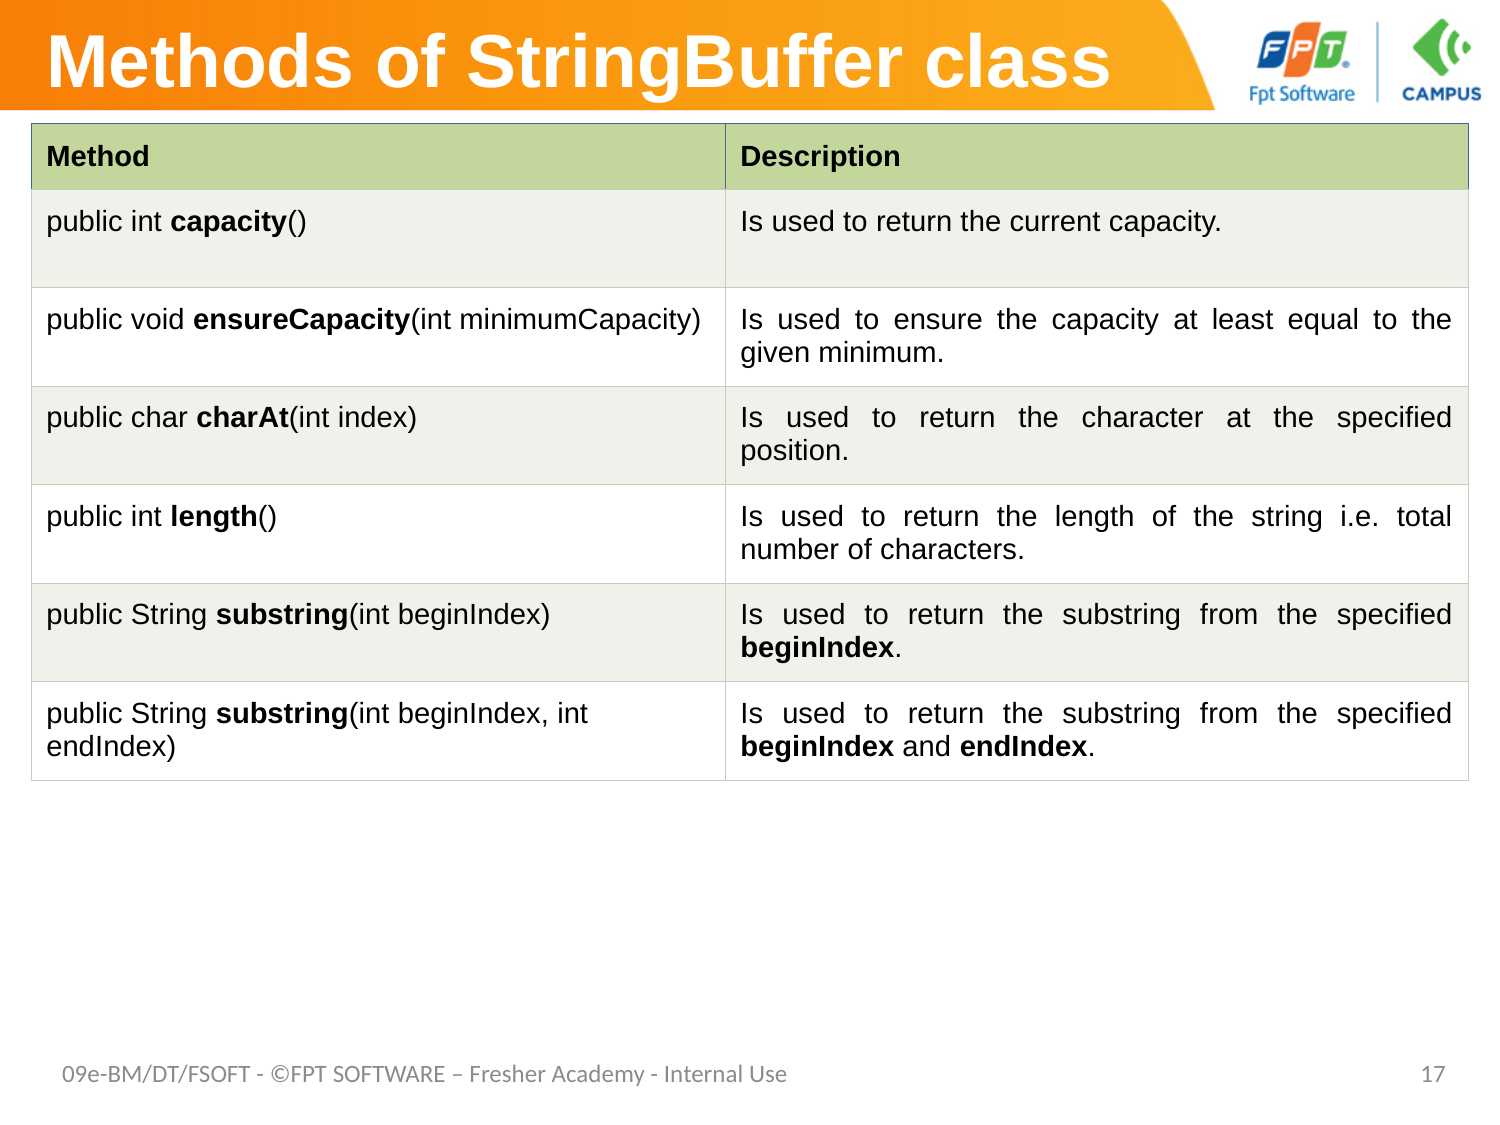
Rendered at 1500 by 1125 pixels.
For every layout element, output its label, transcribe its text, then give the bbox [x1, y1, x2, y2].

table_cell public void ensureCapacity(int minimumCapacity) [32, 288, 725, 386]
table_cell Is used to ensure the capacity at least equal to the given minimum. [726, 288, 1468, 386]
footer 09e-BM/DT/FSOFT - ©FPT SOFTWARE – Fresher Academy - Internal Use [31, 1042, 820, 1103]
table_cell Is used to return the substring from the specified beginIndex and endIndex. [726, 682, 1468, 780]
table_cell public String substring(int beginIndex) [32, 584, 725, 681]
table_cell Is used to return the current capacity. [726, 190, 1468, 287]
table_cell public int length() [32, 485, 725, 583]
table_header Method [32, 124, 725, 189]
table_cell public char charAt(int index) [32, 387, 725, 484]
table_cell Is used to return the character at the specified position. [726, 387, 1468, 484]
table_cell public int capacity() [32, 190, 725, 287]
table_cell public String substring(int beginIndex, int endIndex) [32, 682, 725, 780]
slide_number 17 [1074, 1042, 1461, 1103]
table_header Description [726, 124, 1468, 189]
title Methods of StringBuffer class [31, 3, 1461, 111]
picture [0, 0, 1500, 1125]
table_cell Is used to return the length of the string i.e. total number of characters. [726, 485, 1468, 583]
table_cell Is used to return the substring from the specified beginIndex. [726, 584, 1468, 681]
